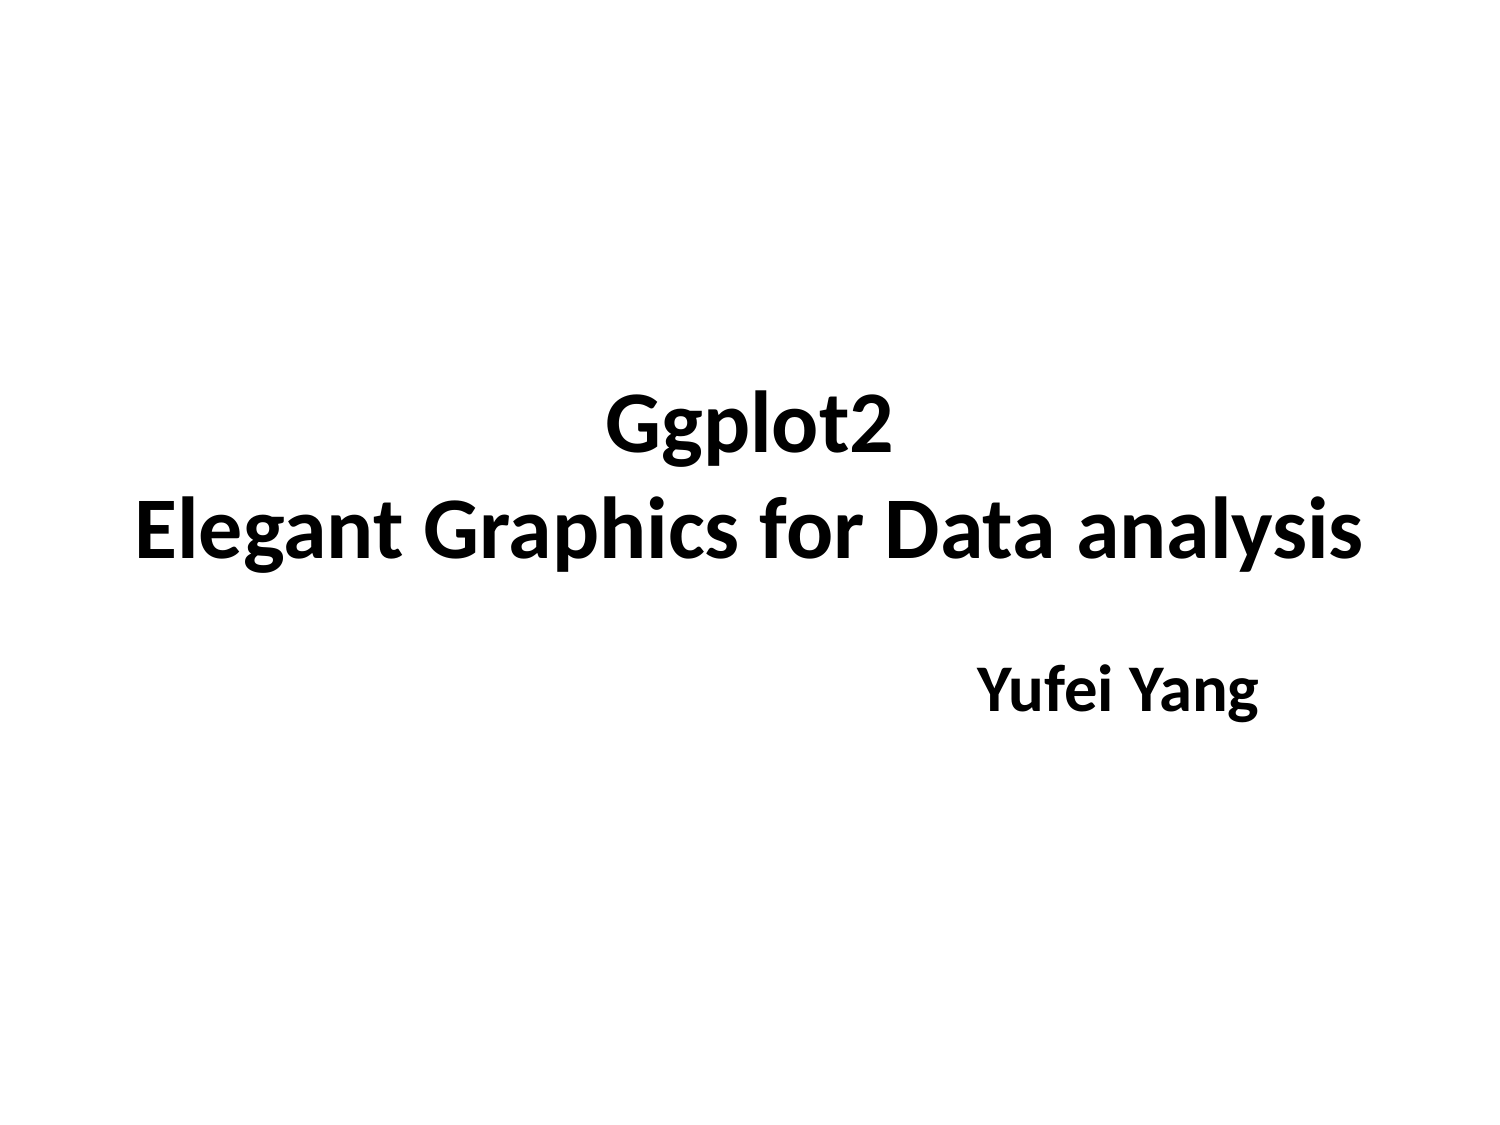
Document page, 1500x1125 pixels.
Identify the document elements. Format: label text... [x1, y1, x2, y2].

subtitle Yufei Yang [225, 637, 1275, 925]
title Ggplot2 Elegant Graphics for Data analysis [112, 349, 1388, 591]
